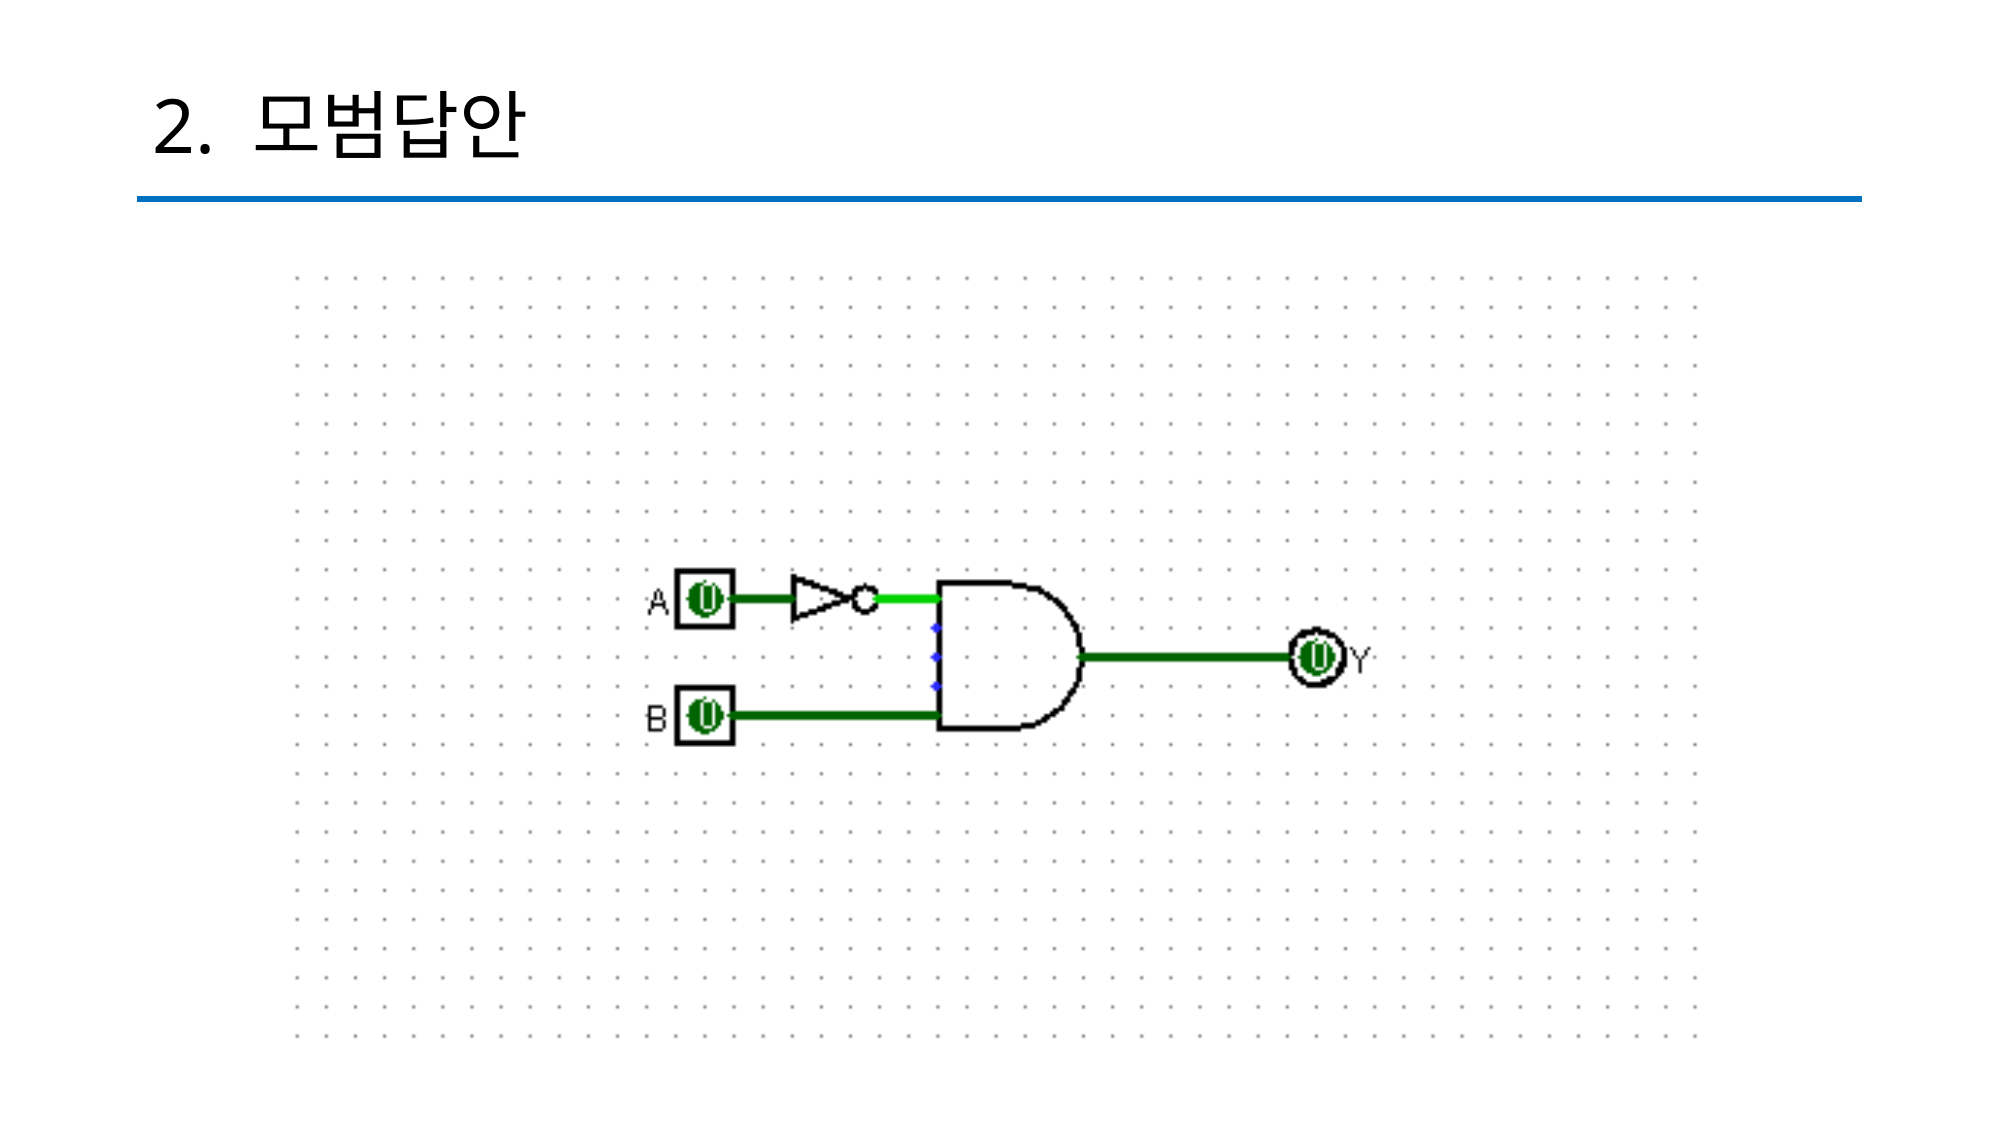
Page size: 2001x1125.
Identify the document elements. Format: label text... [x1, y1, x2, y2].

title 2. 모범답안 [137, 59, 1863, 198]
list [288, 269, 1712, 1056]
